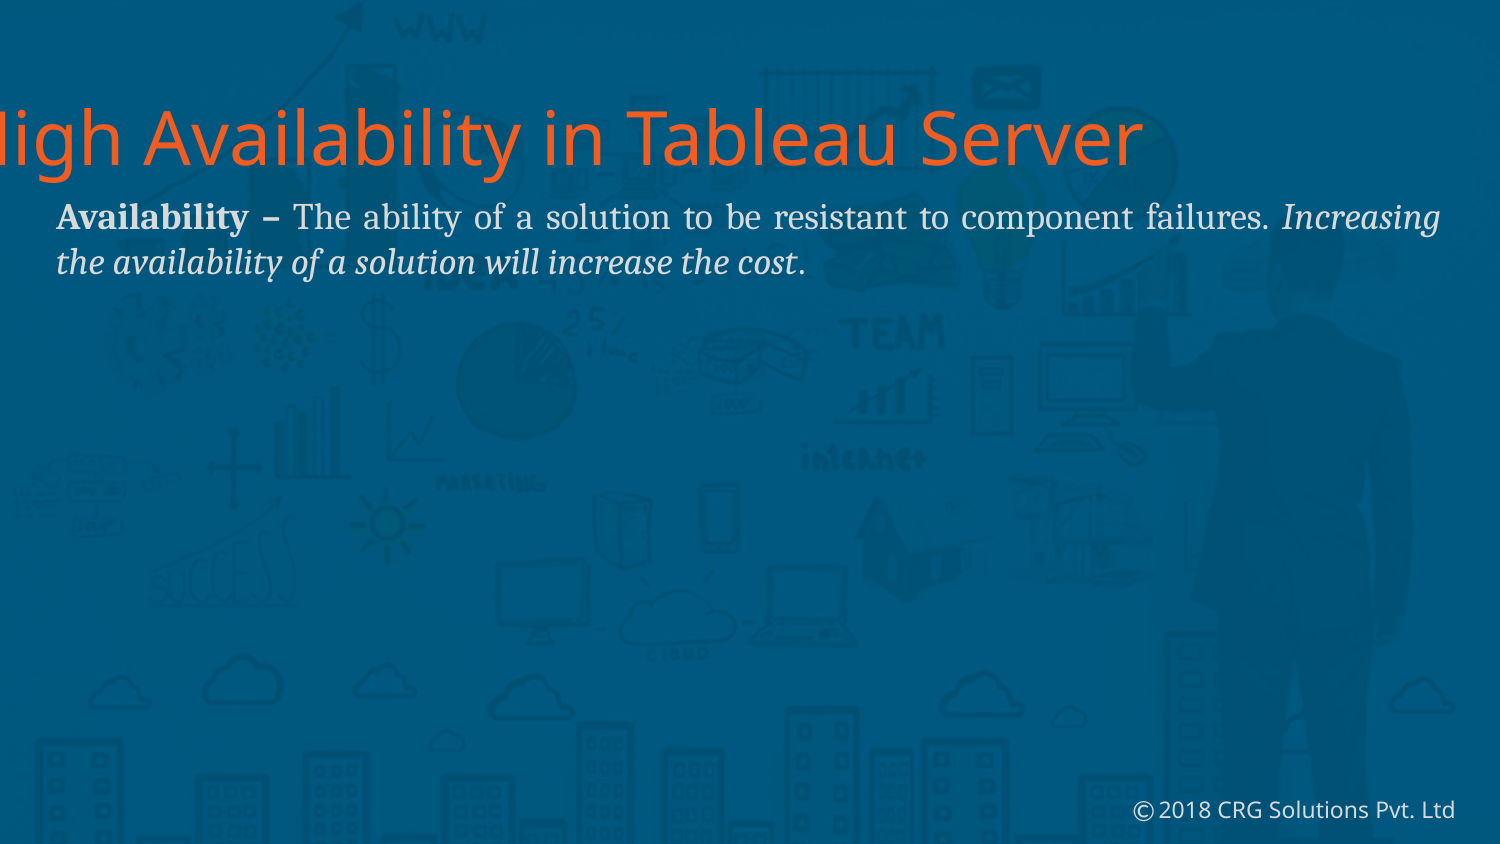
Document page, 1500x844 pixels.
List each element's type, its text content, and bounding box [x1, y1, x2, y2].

text_box Availability – The ability of a solution to be resistant to component failures. Increasing the availability of a solution will increase the cost. [48, 184, 1449, 290]
text_box High Availability in Tableau Server [0, 82, 1153, 188]
text_box [51, 72, 1449, 167]
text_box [1124, 784, 1463, 833]
